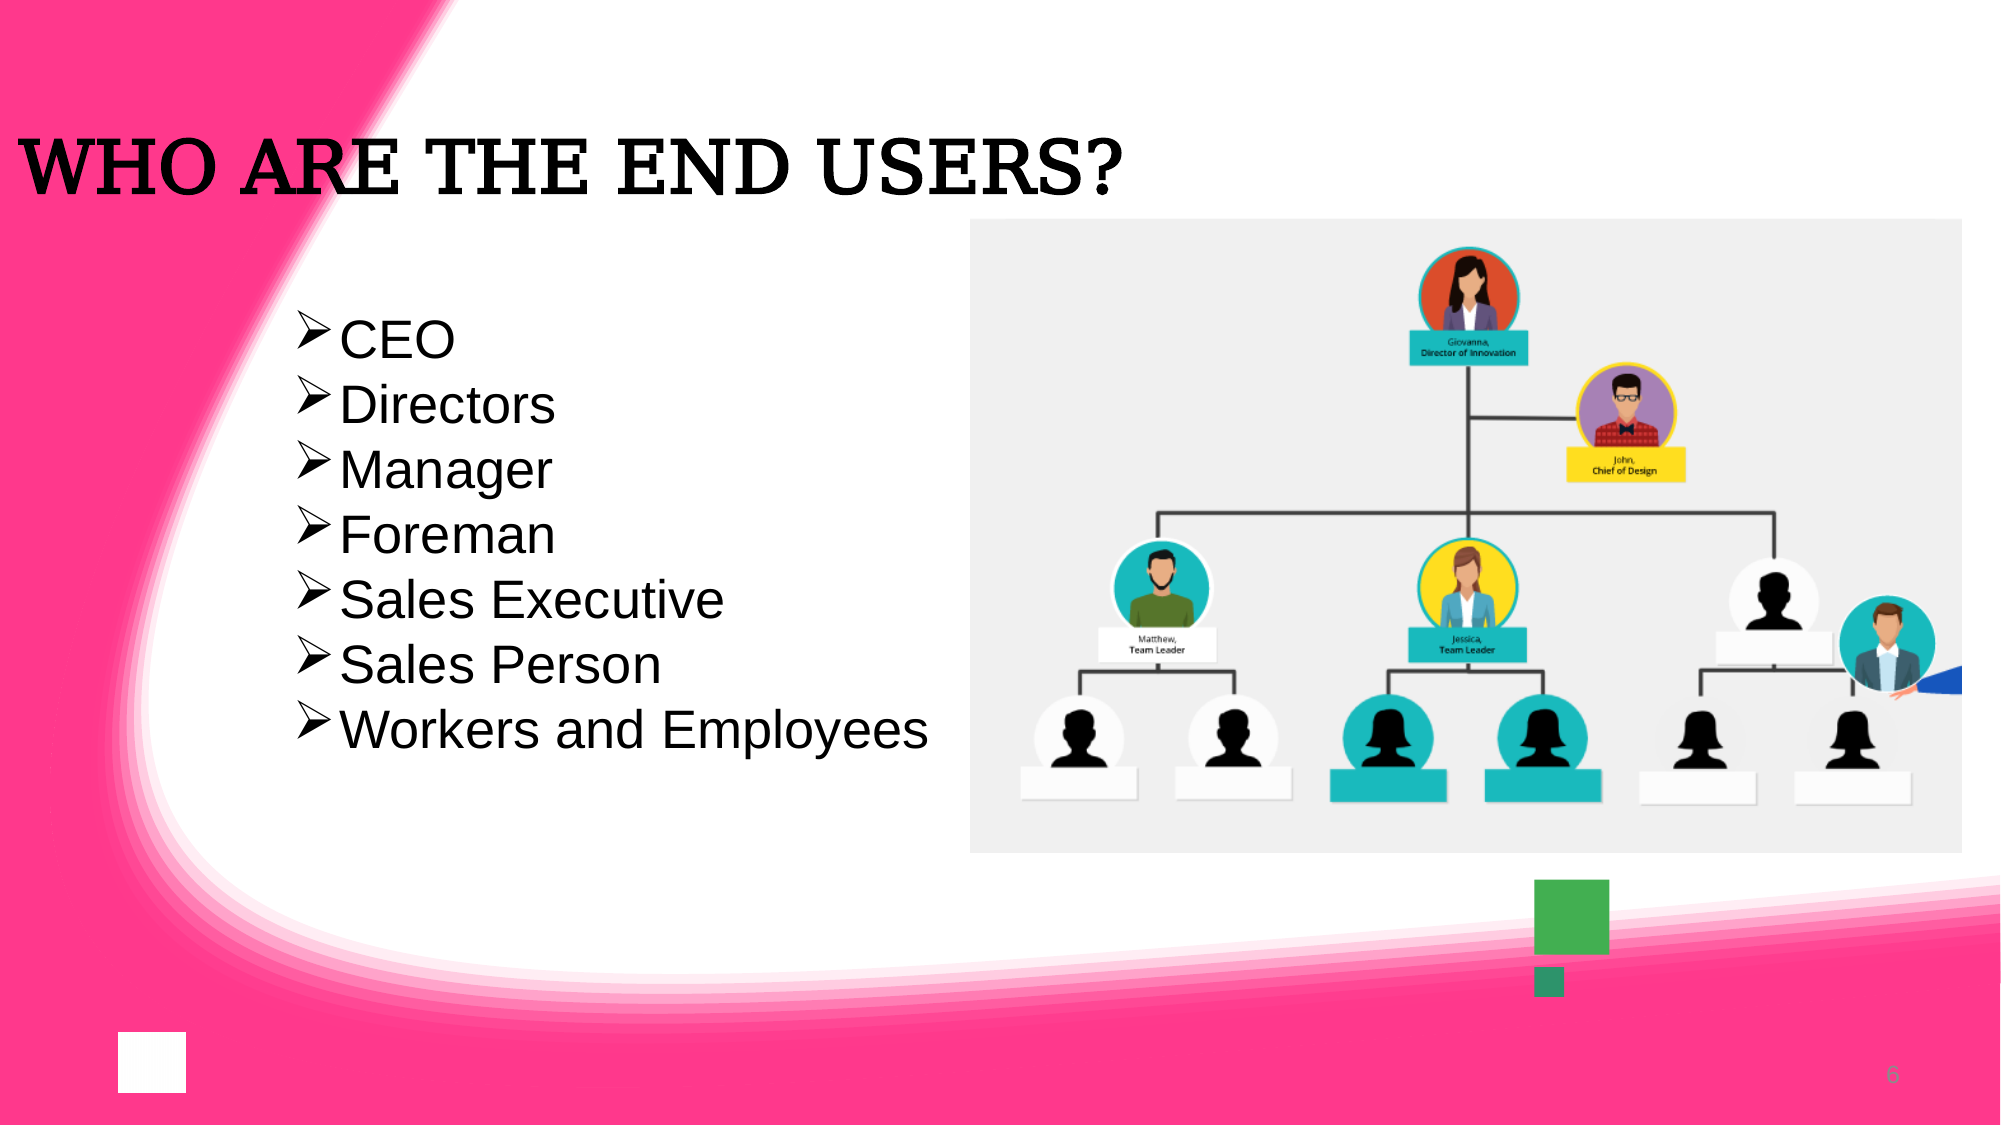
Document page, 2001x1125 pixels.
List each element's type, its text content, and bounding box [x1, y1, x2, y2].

slide_number 6 [1519, 862, 1900, 1125]
picture [118, 1032, 186, 1093]
title WHO ARE THE END USERS? [0, 67, 1125, 258]
text_box CEO Directors Manager Foreman Sales Executive Sales Person Workers and Employees [277, 296, 965, 767]
picture [970, 210, 1962, 854]
